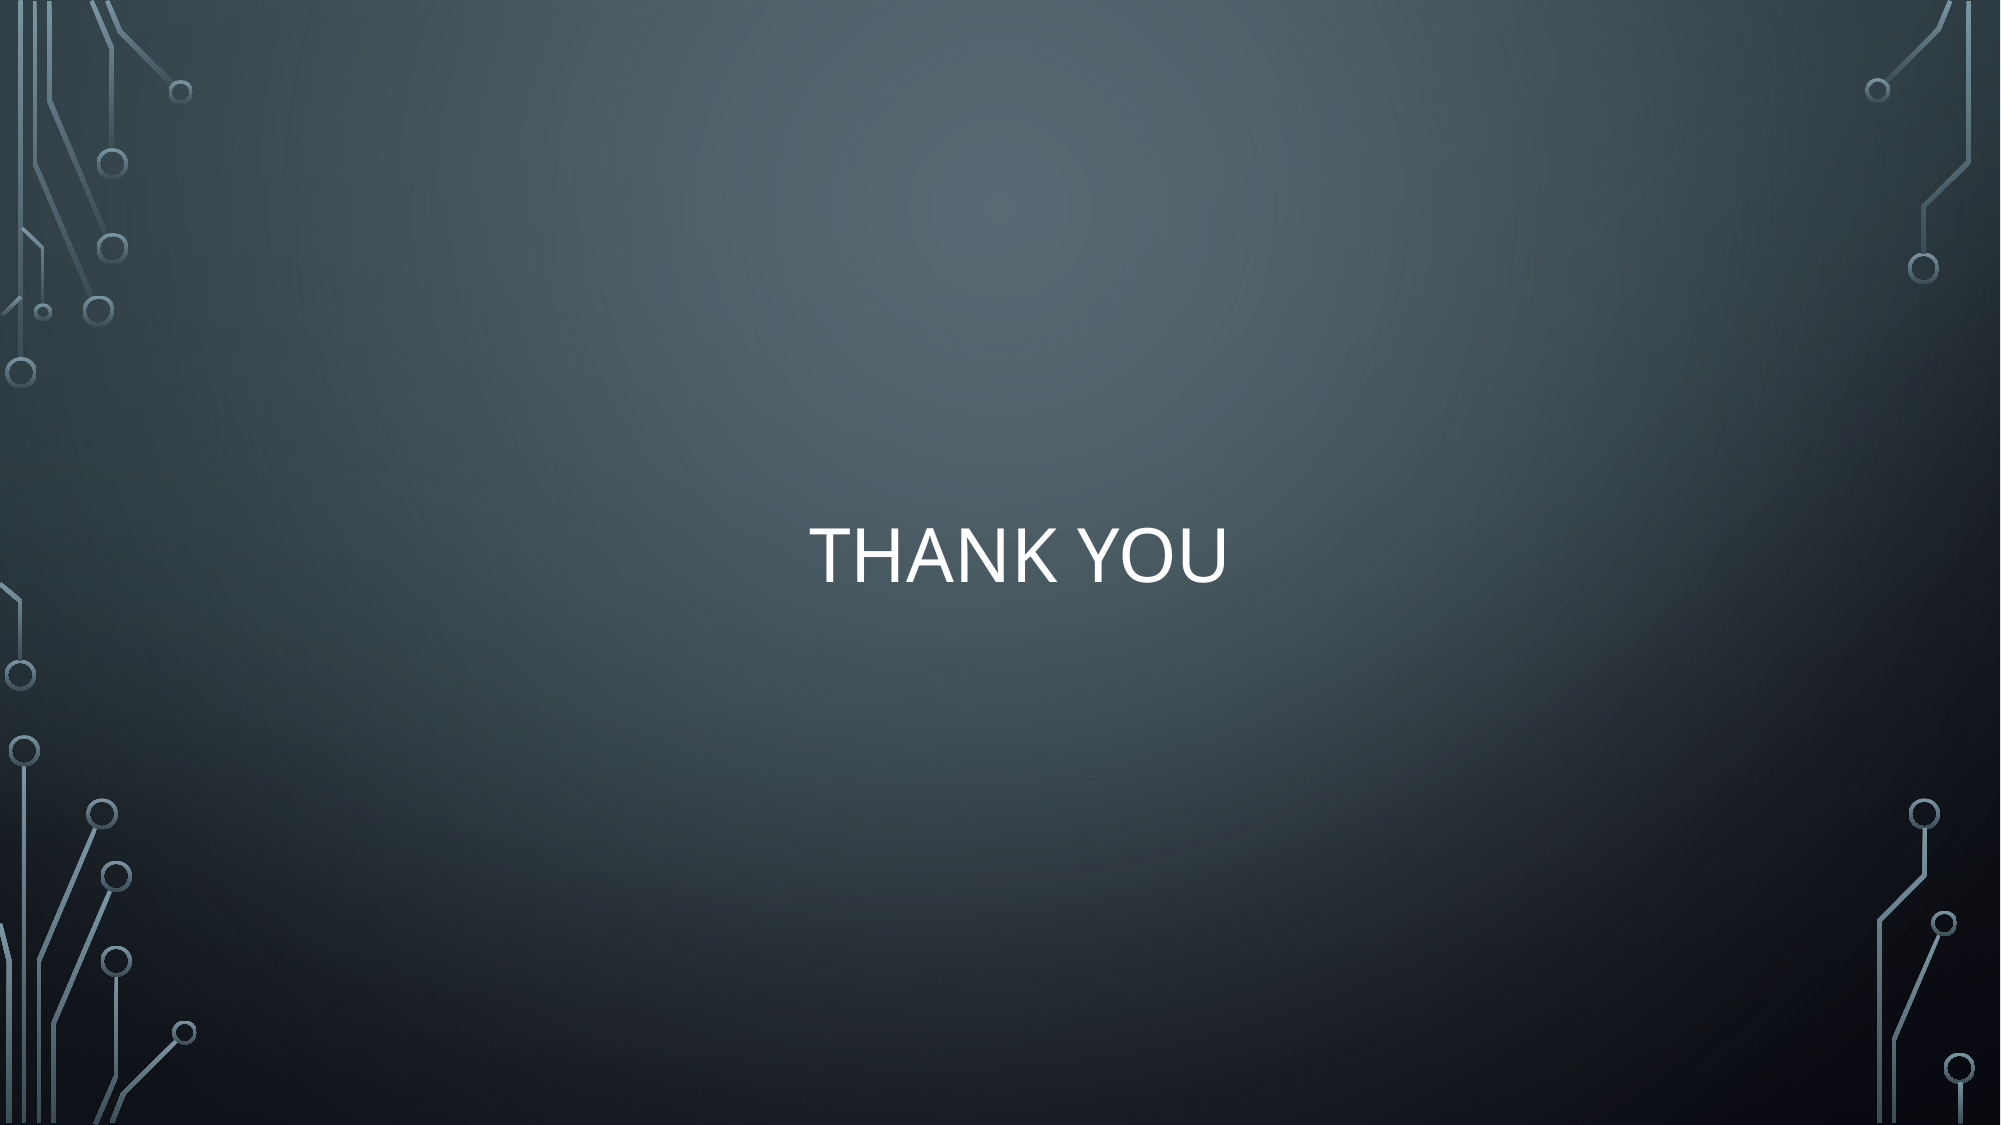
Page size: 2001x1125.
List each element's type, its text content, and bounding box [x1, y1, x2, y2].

title Thank you [126, 315, 1915, 801]
